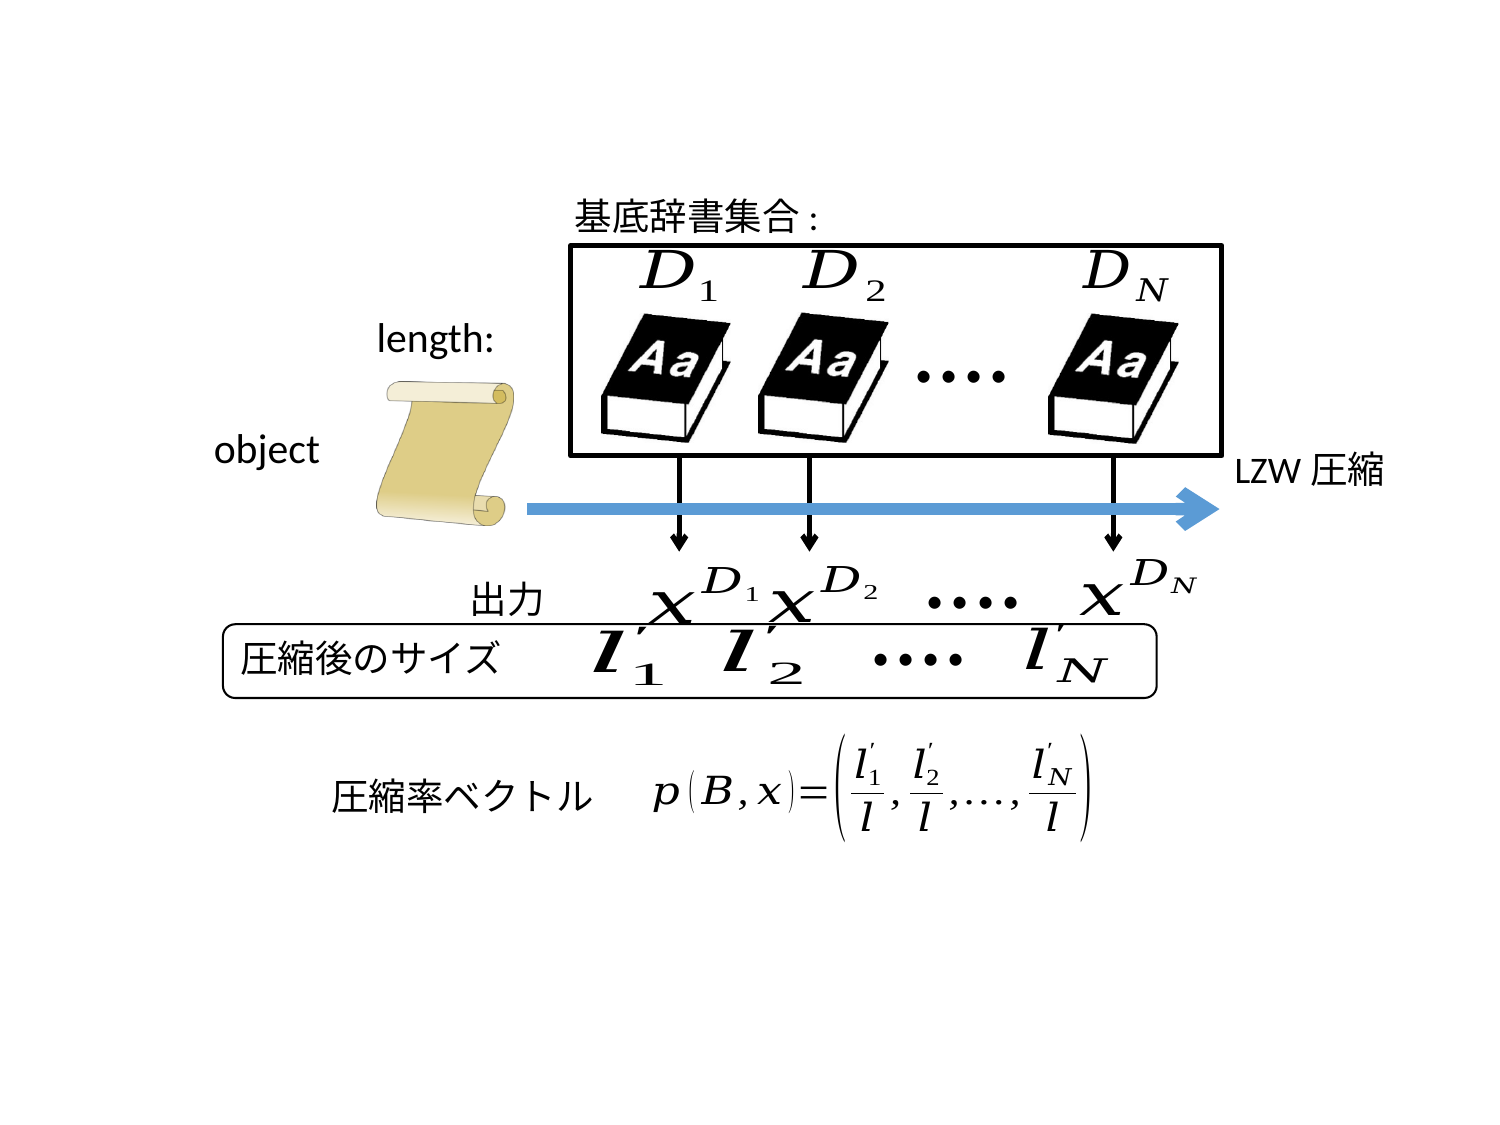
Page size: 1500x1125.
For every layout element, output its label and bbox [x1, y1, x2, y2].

picture [1048, 313, 1179, 444]
text_box [178, 185, 1399, 846]
picture [758, 312, 889, 443]
picture [600, 313, 731, 443]
